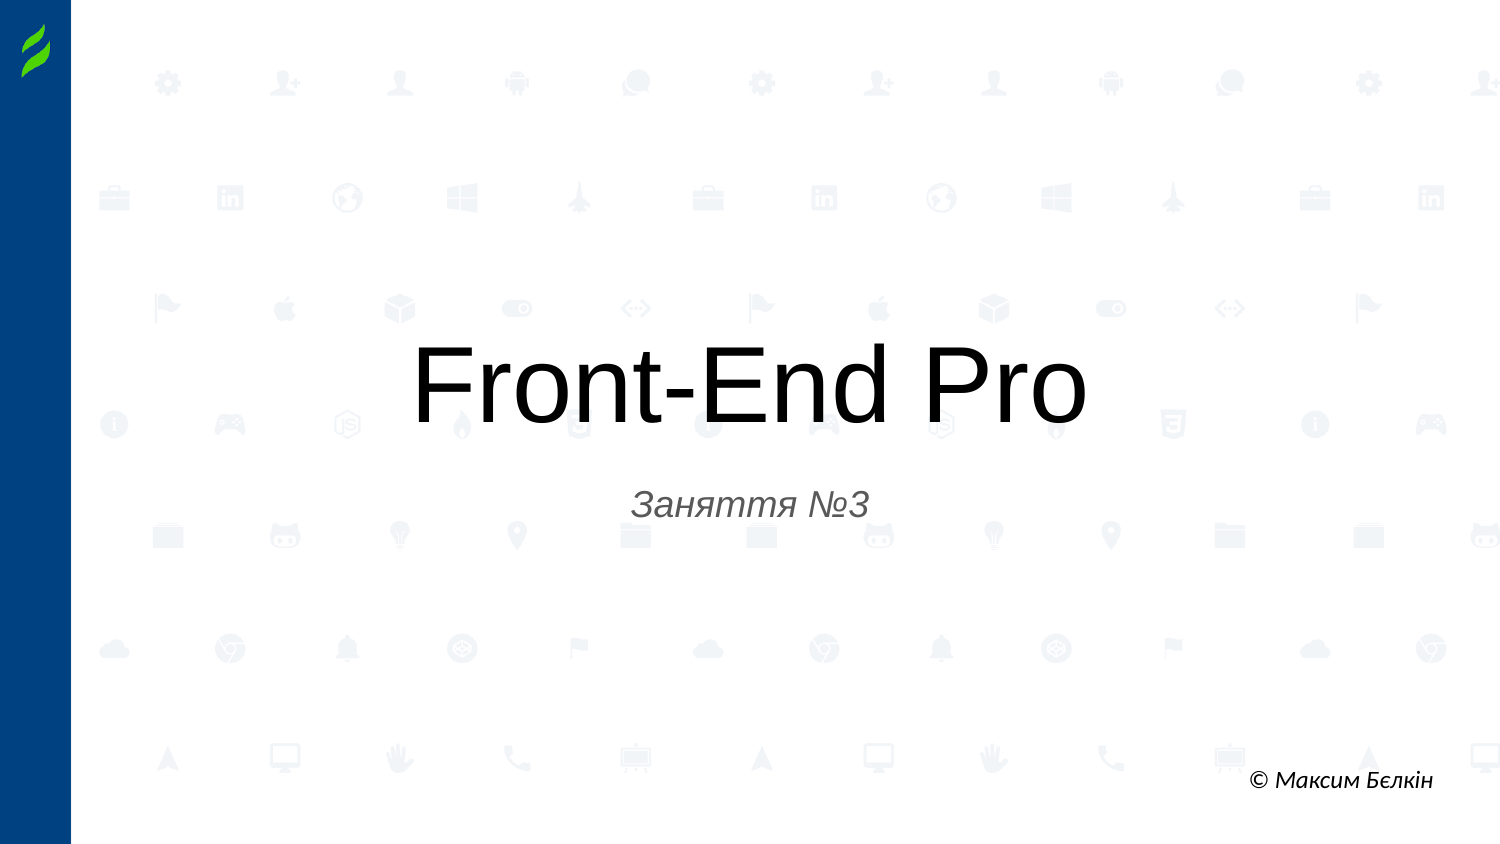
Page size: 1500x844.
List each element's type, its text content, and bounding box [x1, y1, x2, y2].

picture [0, 0, 1500, 844]
subtitle Заняття №3 [51, 464, 1449, 595]
text_box © Максим Бєлкін [1108, 756, 1449, 818]
title Front-End Pro [51, 122, 1449, 459]
